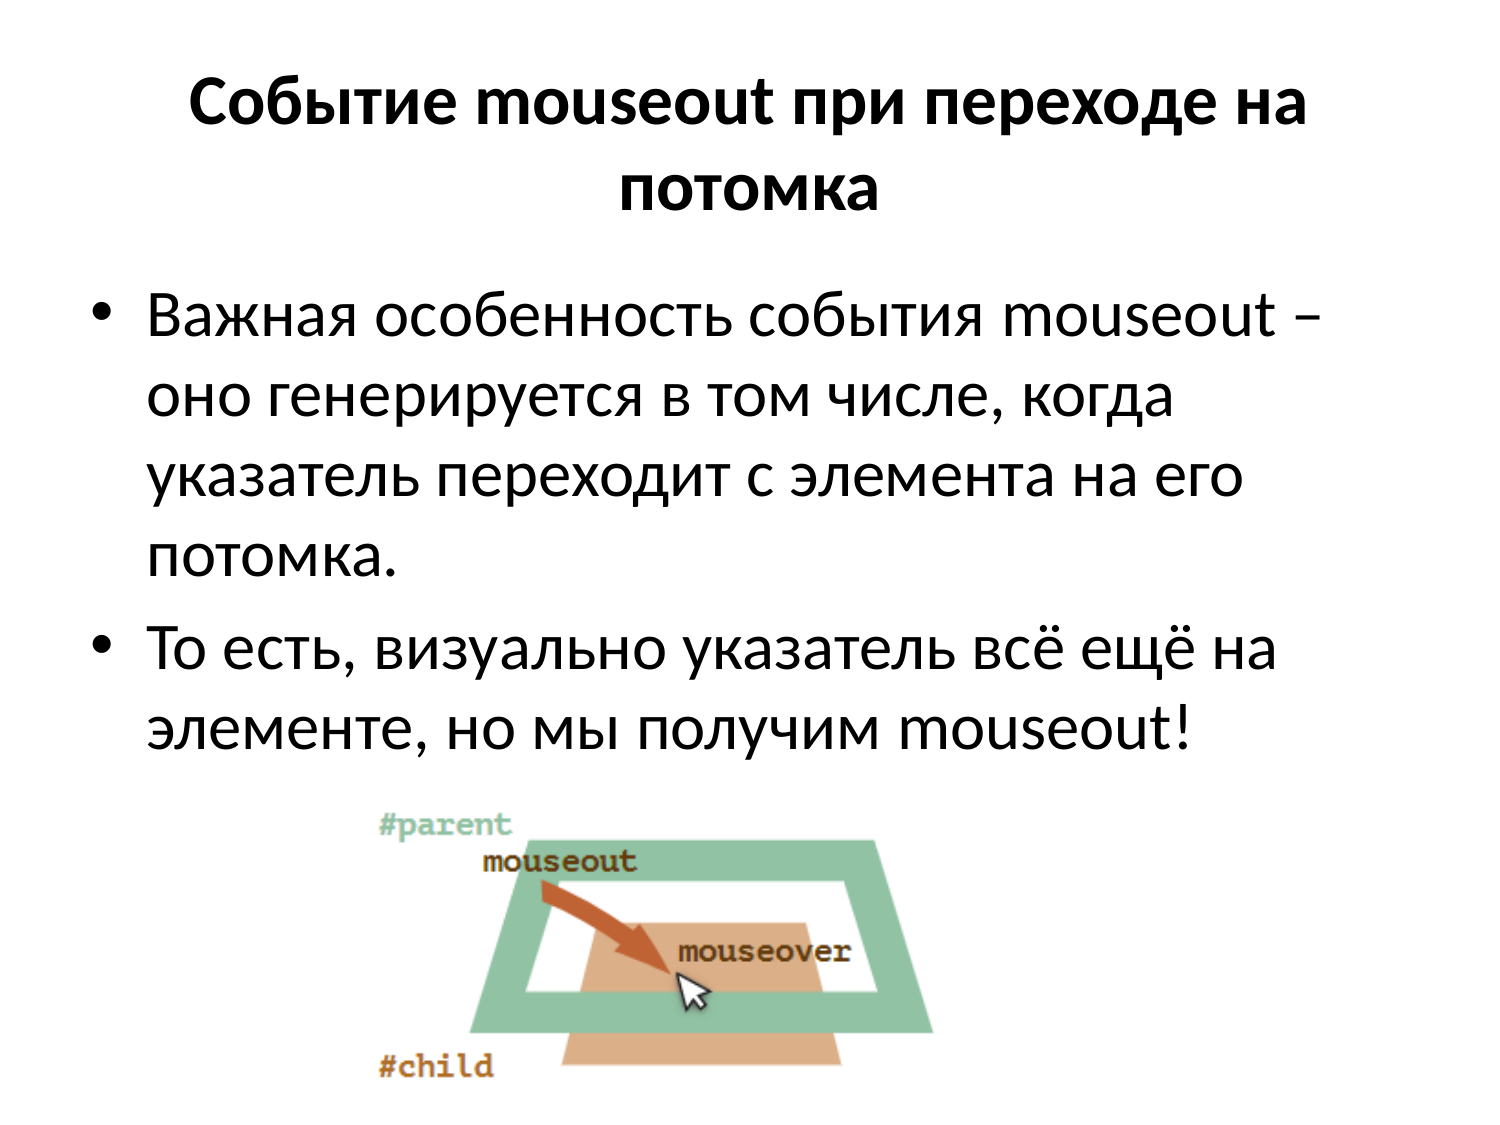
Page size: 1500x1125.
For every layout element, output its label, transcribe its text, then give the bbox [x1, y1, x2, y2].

title Событие mouseout при переходе на потомка [75, 45, 1425, 233]
list Важная особенность события mouseout – оно генерируется в том числе, когда указатель переходит с элемента на его потомка. То есть, визуально указатель всё ещё на элементе, но мы получим mouseout! [75, 262, 1425, 1005]
picture [327, 773, 997, 1125]
